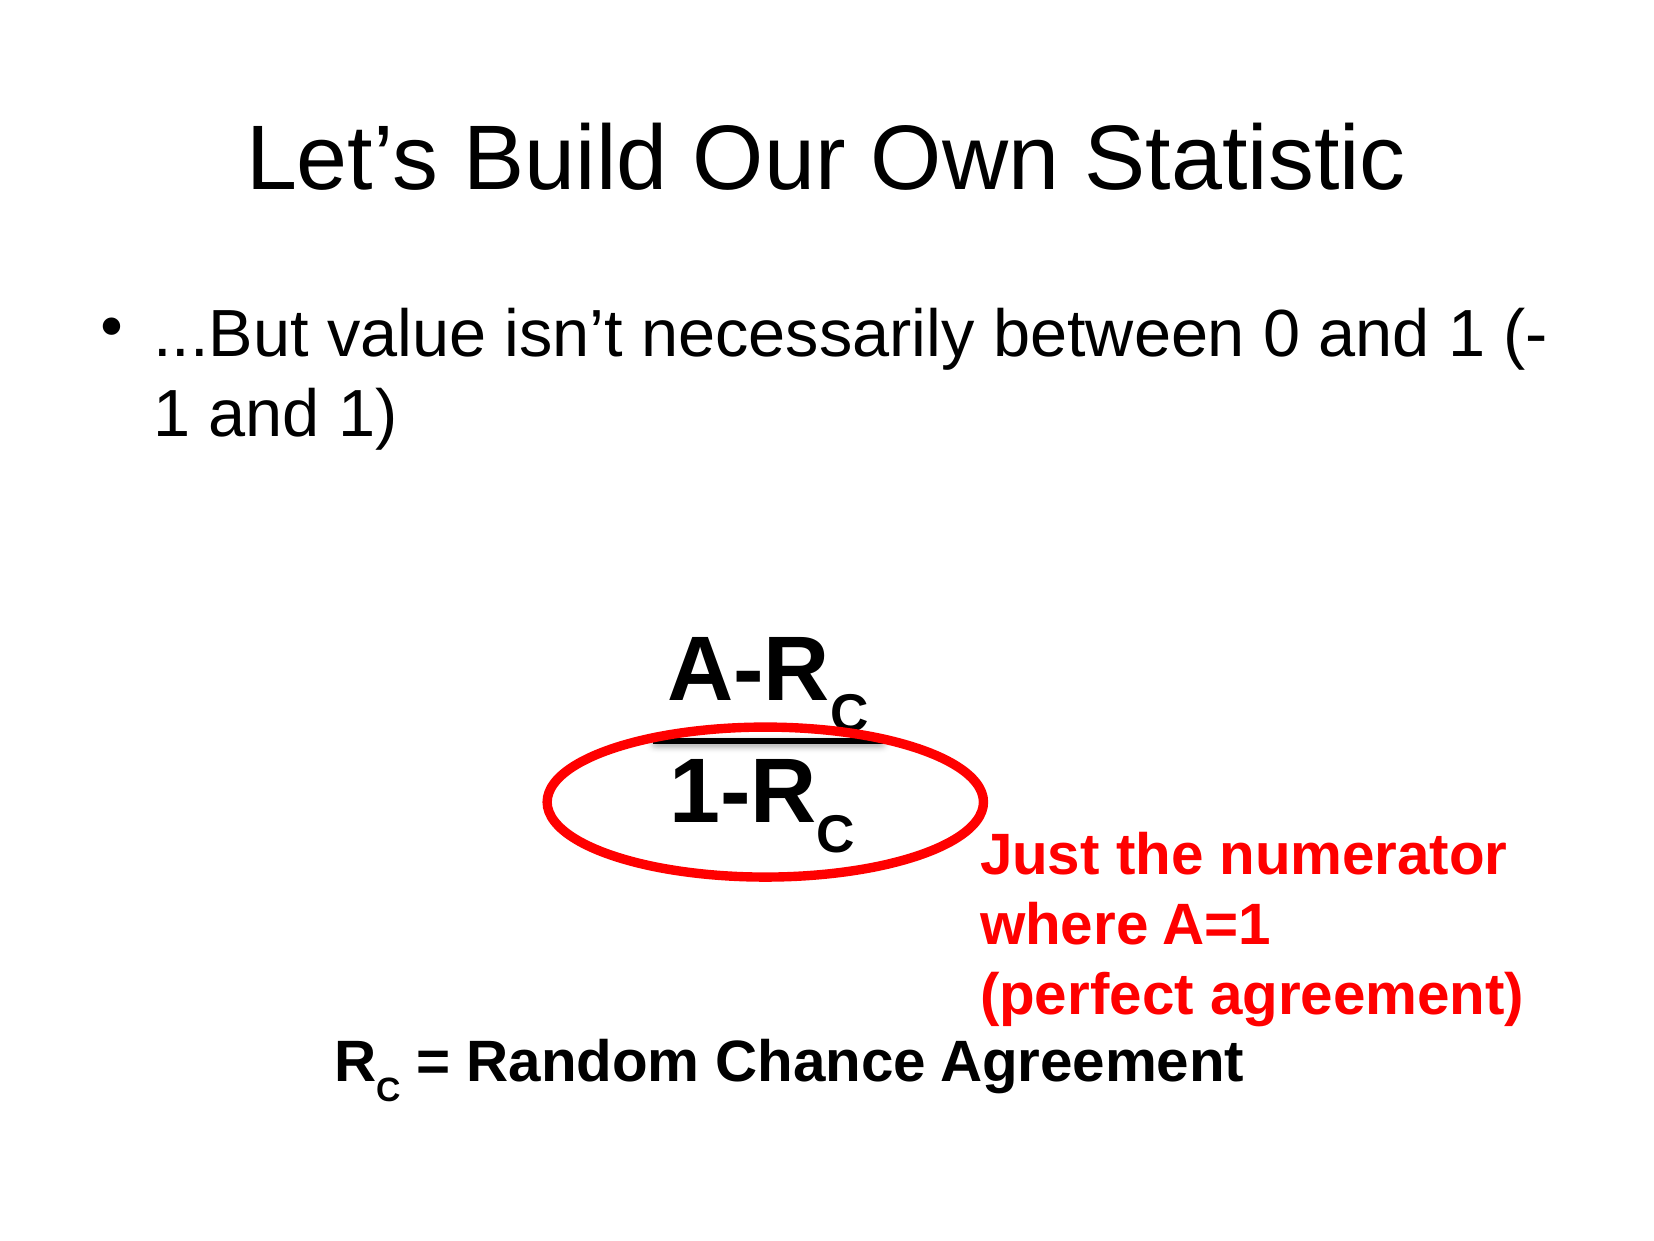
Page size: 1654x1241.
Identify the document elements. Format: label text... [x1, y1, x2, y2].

text_box 1-RC [654, 723, 935, 754]
text_box RC = Random Chance Agreement [319, 1016, 1419, 1110]
text_box A-RC [652, 601, 933, 737]
text_box ...But value isn’t necessarily between 0 and 1 (-1 and 1) [82, 290, 1571, 1010]
text_box [547, 727, 984, 878]
text_box Just the numerator where A=1 (perfect agreement) [965, 809, 1654, 1019]
text_box Let’s Build Our Own Statistic [82, 49, 1571, 257]
text_box 1-RC [897, 850, 935, 863]
